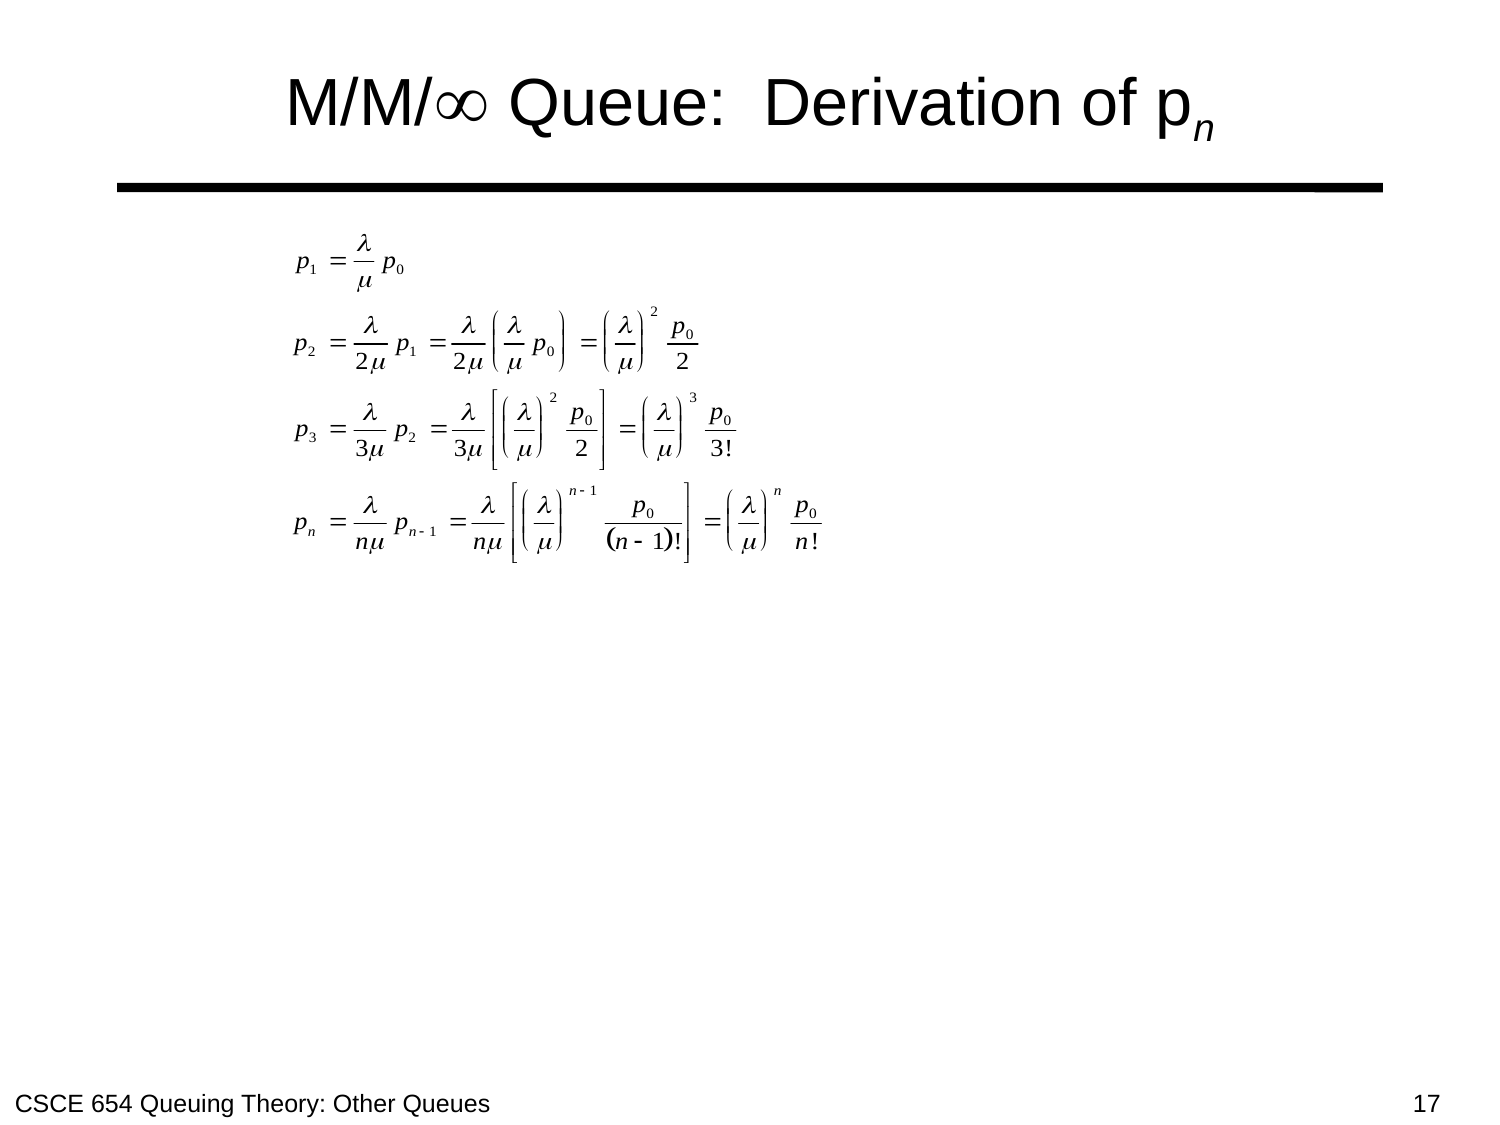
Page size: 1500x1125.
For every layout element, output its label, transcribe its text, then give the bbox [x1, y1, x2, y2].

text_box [287, 228, 1288, 885]
title M/M/ Queue: Derivation of pn [75, 24, 1425, 175]
